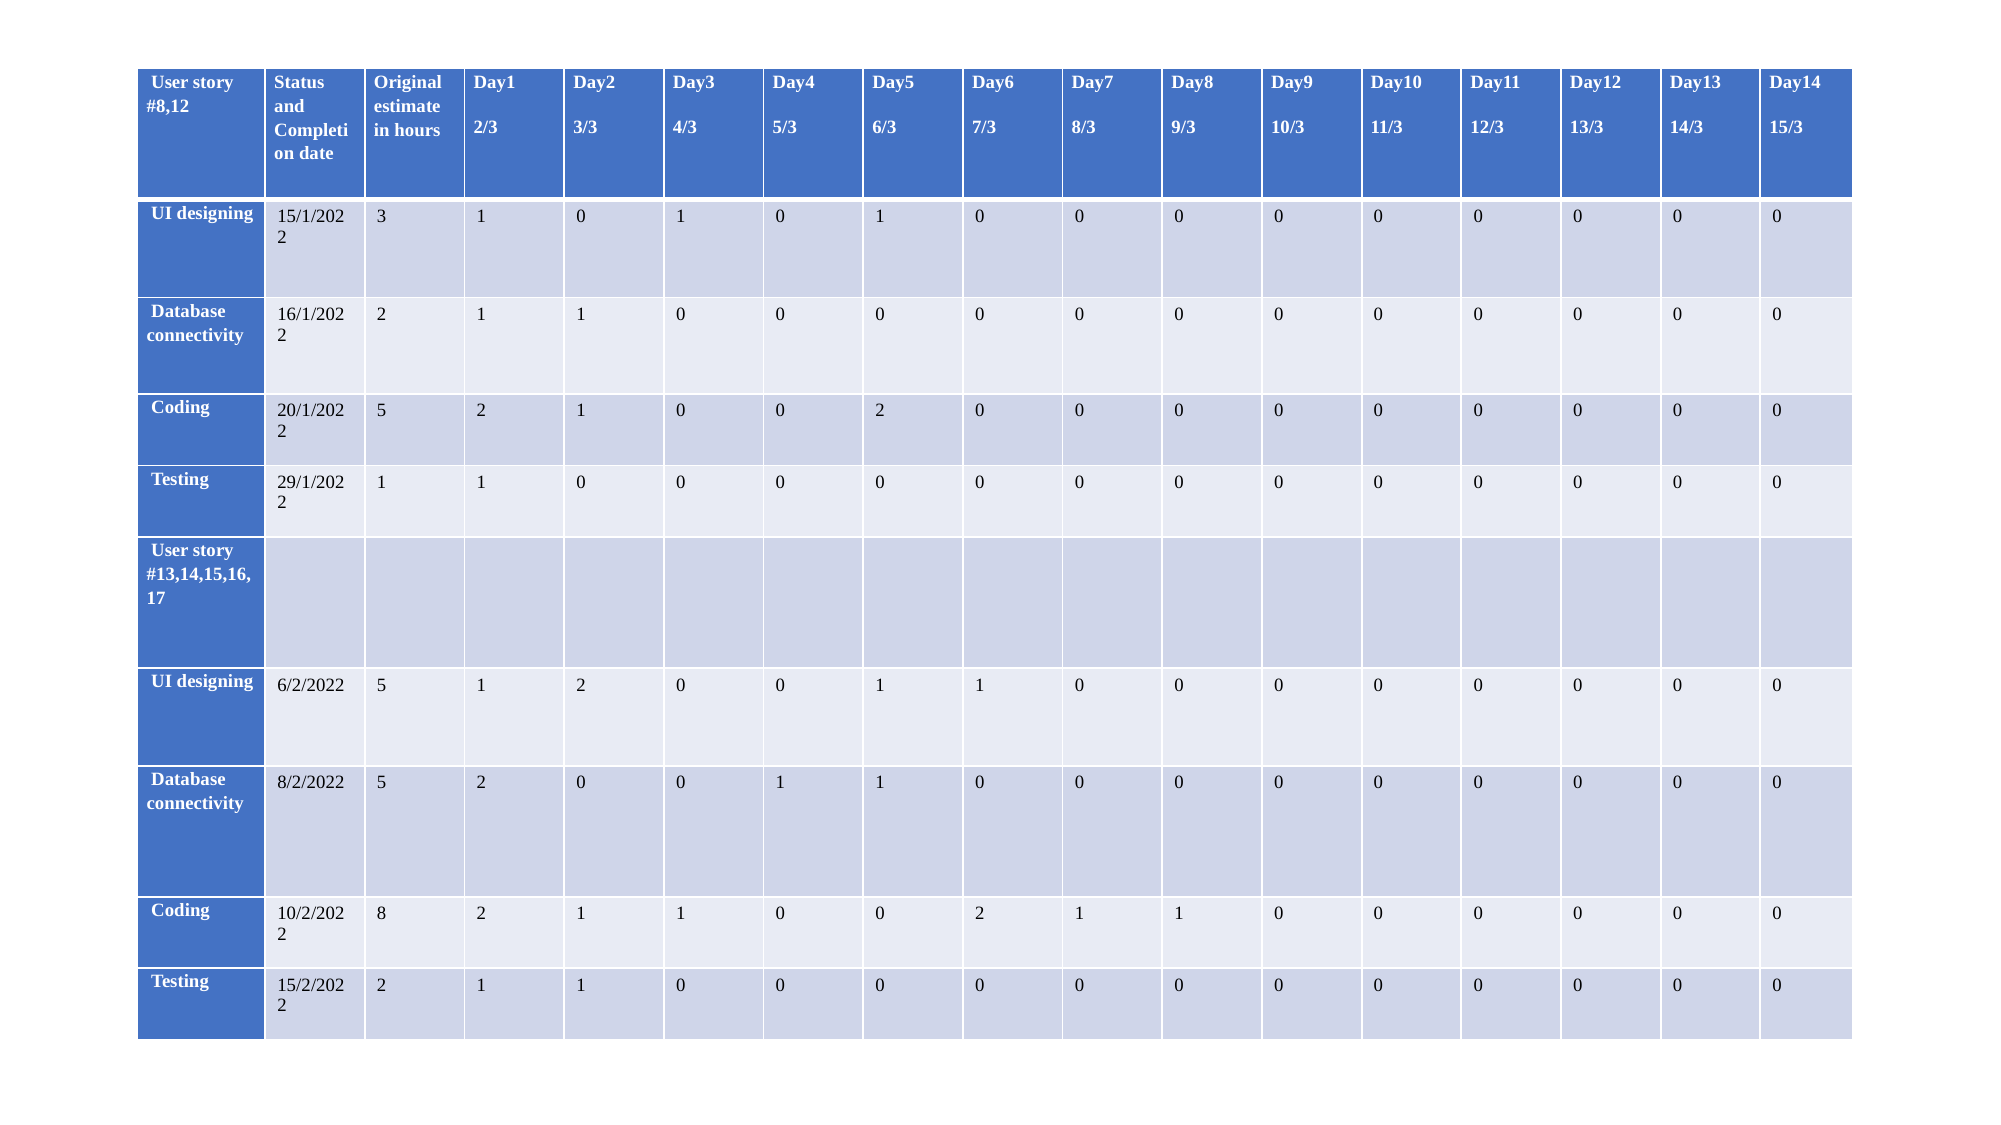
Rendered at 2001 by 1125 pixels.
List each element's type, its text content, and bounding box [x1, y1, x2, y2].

table_cell 0 [1063, 669, 1161, 765]
table_cell 0 [1163, 669, 1261, 765]
table_cell 0 [1263, 969, 1361, 1039]
table_cell 1 [565, 898, 663, 967]
table_cell 0 [1462, 466, 1560, 536]
table_cell 0 [764, 202, 862, 297]
table_cell 0 [1761, 898, 1852, 967]
table_header Day9 10/3 [1263, 69, 1361, 197]
table_cell 1 [964, 669, 1062, 765]
table_cell [1263, 538, 1361, 667]
table_cell 1 [565, 298, 663, 393]
table_cell Database connectivity [138, 298, 264, 393]
table_cell 1 [465, 298, 563, 393]
table_cell 0 [1363, 466, 1460, 536]
table_cell 0 [1462, 669, 1560, 765]
table_cell 0 [1263, 898, 1361, 967]
table_cell 0 [1761, 767, 1852, 896]
table_cell 0 [1562, 669, 1660, 765]
table_cell 0 [1761, 466, 1852, 536]
table_cell 0 [1662, 898, 1759, 967]
table_cell 0 [964, 298, 1062, 393]
table_cell 0 [665, 466, 763, 536]
table_cell [366, 538, 464, 667]
table_cell 0 [1263, 466, 1361, 536]
table_cell 0 [764, 898, 862, 967]
table_cell 0 [1761, 969, 1852, 1039]
table_cell UI designing [138, 202, 264, 297]
table_cell 0 [1063, 466, 1161, 536]
table_cell 1 [864, 669, 962, 765]
table_cell Database connectivity [138, 767, 264, 896]
table_cell 0 [1063, 395, 1161, 465]
table_header Day10 11/3 [1363, 69, 1460, 197]
table_cell [964, 538, 1062, 667]
table_cell [1662, 538, 1759, 667]
table_cell 1 [465, 969, 563, 1039]
table_cell 0 [1562, 898, 1660, 967]
table_header Original estimate in hours [366, 69, 464, 197]
table_header Day14 15/3 [1761, 69, 1852, 197]
table_cell 0 [1163, 767, 1261, 896]
table_cell 0 [864, 898, 962, 967]
table_cell [1163, 538, 1261, 667]
table_cell 0 [1163, 969, 1261, 1039]
table_cell 0 [1363, 969, 1460, 1039]
table_cell 0 [1761, 395, 1852, 465]
table_cell 1 [764, 767, 862, 896]
table_cell 0 [1163, 395, 1261, 465]
table_cell 0 [964, 767, 1062, 896]
table_cell 2 [964, 898, 1062, 967]
table_cell 0 [1163, 298, 1261, 393]
table_header Day5 6/3 [864, 69, 962, 197]
table_cell 8 [366, 898, 464, 967]
table_cell 0 [1462, 298, 1560, 393]
table_header Day13 14/3 [1662, 69, 1759, 197]
table_cell 0 [665, 298, 763, 393]
table_cell 0 [1263, 395, 1361, 465]
table_cell 6/2/2022 [266, 669, 364, 765]
table_cell 0 [1063, 298, 1161, 393]
table_cell 0 [1462, 898, 1560, 967]
table_header Status and Completion date [266, 69, 364, 197]
table_cell 1 [1163, 898, 1261, 967]
table_cell 0 [964, 466, 1062, 536]
table_cell 0 [1363, 767, 1460, 896]
table_cell 0 [1662, 395, 1759, 465]
table_cell 0 [764, 466, 862, 536]
table_cell 1 [465, 202, 563, 297]
table_cell [565, 538, 663, 667]
table_cell 0 [565, 767, 663, 896]
table_cell 0 [1462, 395, 1560, 465]
table_cell 0 [1163, 466, 1261, 536]
table_cell 2 [366, 969, 464, 1039]
table_cell 29/1/2022 [266, 466, 364, 536]
table_cell 0 [964, 969, 1062, 1039]
table_cell 0 [764, 969, 862, 1039]
table_cell 0 [1761, 669, 1852, 765]
table_cell 0 [764, 298, 862, 393]
table_cell 10/2/2022 [266, 898, 364, 967]
table_cell 0 [1662, 202, 1759, 297]
table_cell 1 [565, 969, 663, 1039]
table_header Day2 3/3 [565, 69, 663, 197]
table_cell 5 [366, 767, 464, 896]
table_header Day3 4/3 [665, 69, 763, 197]
table_cell [1562, 538, 1660, 667]
table_cell 0 [665, 669, 763, 765]
table_cell 0 [964, 395, 1062, 465]
table_cell 0 [1263, 767, 1361, 896]
table_cell 0 [1462, 767, 1560, 896]
table_cell 16/1/2022 [266, 298, 364, 393]
table_cell 1 [864, 767, 962, 896]
table_cell 0 [1562, 395, 1660, 465]
table_cell 0 [665, 767, 763, 896]
table_cell 1 [366, 466, 464, 536]
table_cell [764, 538, 862, 667]
table_cell 0 [864, 466, 962, 536]
table_cell Coding [138, 898, 264, 967]
table_cell 0 [1562, 298, 1660, 393]
table_cell 0 [1662, 969, 1759, 1039]
table_cell 0 [565, 202, 663, 297]
table_cell 0 [1163, 202, 1261, 297]
table_cell 0 [565, 466, 663, 536]
table_cell 0 [864, 298, 962, 393]
table_cell 2 [864, 395, 962, 465]
table_cell 0 [1363, 395, 1460, 465]
table_cell 8/2/2022 [266, 767, 364, 896]
table_cell 0 [1462, 202, 1560, 297]
table_cell 0 [1063, 767, 1161, 896]
table_cell 0 [1063, 969, 1161, 1039]
table_cell 0 [864, 969, 962, 1039]
table_cell 0 [1562, 466, 1660, 536]
table_cell 5 [366, 395, 464, 465]
table_cell [465, 538, 563, 667]
table_cell 0 [964, 202, 1062, 297]
table_header Day1 2/3 [465, 69, 563, 197]
table_cell 5 [366, 669, 464, 765]
table_header User story #8,12 [138, 69, 264, 197]
table_cell 0 [1063, 202, 1161, 297]
table_cell 0 [1562, 969, 1660, 1039]
table_cell 0 [665, 395, 763, 465]
table_cell 0 [1562, 767, 1660, 896]
table_cell [1462, 538, 1560, 667]
table_cell UI designing [138, 669, 264, 765]
table_cell [1063, 538, 1161, 667]
table_cell 0 [764, 669, 862, 765]
table_cell 1 [465, 466, 563, 536]
table_cell 1 [665, 898, 763, 967]
table_cell 0 [1562, 202, 1660, 297]
table_cell 15/1/2022 [266, 202, 364, 297]
table_cell Testing [138, 466, 264, 536]
table_cell 0 [665, 969, 763, 1039]
table_cell 1 [665, 202, 763, 297]
table_cell 0 [1363, 898, 1460, 967]
table_cell 15/2/2022 [266, 969, 364, 1039]
table_cell 2 [465, 898, 563, 967]
table_cell 0 [1761, 202, 1852, 297]
table_cell [1761, 538, 1852, 667]
table_header Day4 5/3 [764, 69, 862, 197]
table_cell 0 [764, 395, 862, 465]
table_header Day7 8/3 [1063, 69, 1161, 197]
table_cell User story #13,14,15,16,17 [138, 538, 264, 667]
table_cell 1 [565, 395, 663, 465]
table_cell 0 [1263, 669, 1361, 765]
table_cell 2 [465, 395, 563, 465]
table_cell [1363, 538, 1460, 667]
table_cell 20/1/2022 [266, 395, 364, 465]
table_cell 0 [1761, 298, 1852, 393]
table_cell 0 [1363, 298, 1460, 393]
table_cell 1 [465, 669, 563, 765]
table_cell Coding [138, 395, 264, 465]
table_cell [864, 538, 962, 667]
table_cell 0 [1363, 202, 1460, 297]
table_cell 0 [1662, 669, 1759, 765]
table_cell [665, 538, 763, 667]
table_cell 3 [366, 202, 464, 297]
table_cell 2 [565, 669, 663, 765]
table_cell 0 [1662, 298, 1759, 393]
table_cell Testing [138, 969, 264, 1039]
table_header Day12 13/3 [1562, 69, 1660, 197]
table_header Day8 9/3 [1163, 69, 1261, 197]
table_cell 0 [1462, 969, 1560, 1039]
table_cell 0 [1662, 466, 1759, 536]
table_cell 2 [366, 298, 464, 393]
table_header Day6 7/3 [964, 69, 1062, 197]
table_cell 0 [1662, 767, 1759, 896]
table_cell 1 [864, 202, 962, 297]
table_header Day11 12/3 [1462, 69, 1560, 197]
table_cell 0 [1363, 669, 1460, 765]
table_cell 2 [465, 767, 563, 896]
table_cell [266, 538, 364, 667]
table_cell 1 [1063, 898, 1161, 967]
table_cell 0 [1263, 202, 1361, 297]
table_cell 0 [1263, 298, 1361, 393]
